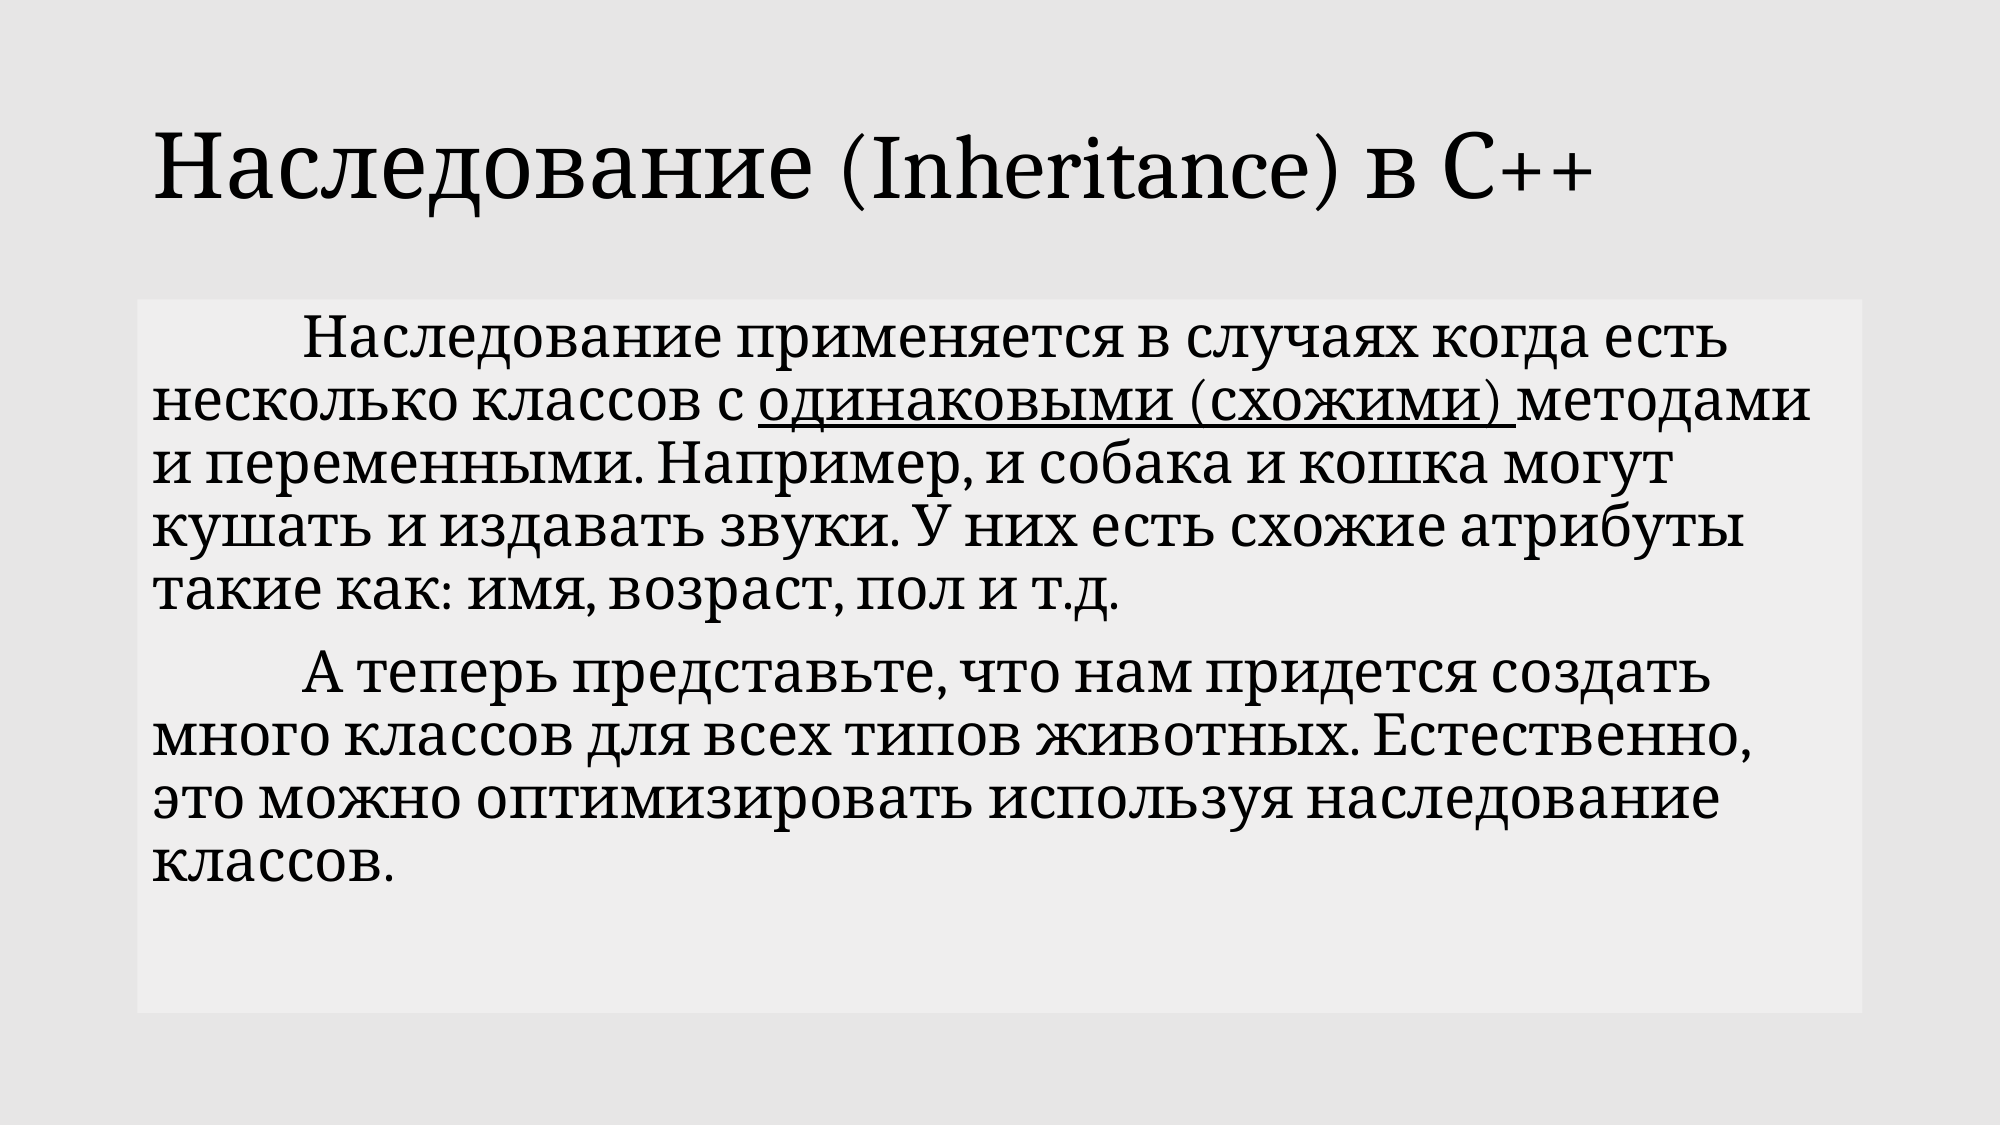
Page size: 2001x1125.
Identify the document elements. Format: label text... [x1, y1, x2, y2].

list Наследование применяется в случаях когда есть несколько классов с одинаковыми (схожими) методами и переменными. Например, и собака и кошка могут кушать и издавать звуки. У них есть схожие атрибуты такие как: имя, возраст, пол и т.д. А теперь представьте, что нам придется создать много классов для всех типов животных. Естественно, это можно оптимизировать используя наследование классов. [137, 299, 1863, 1014]
title Наследование (Inheritance) в С++ [137, 59, 1863, 278]
